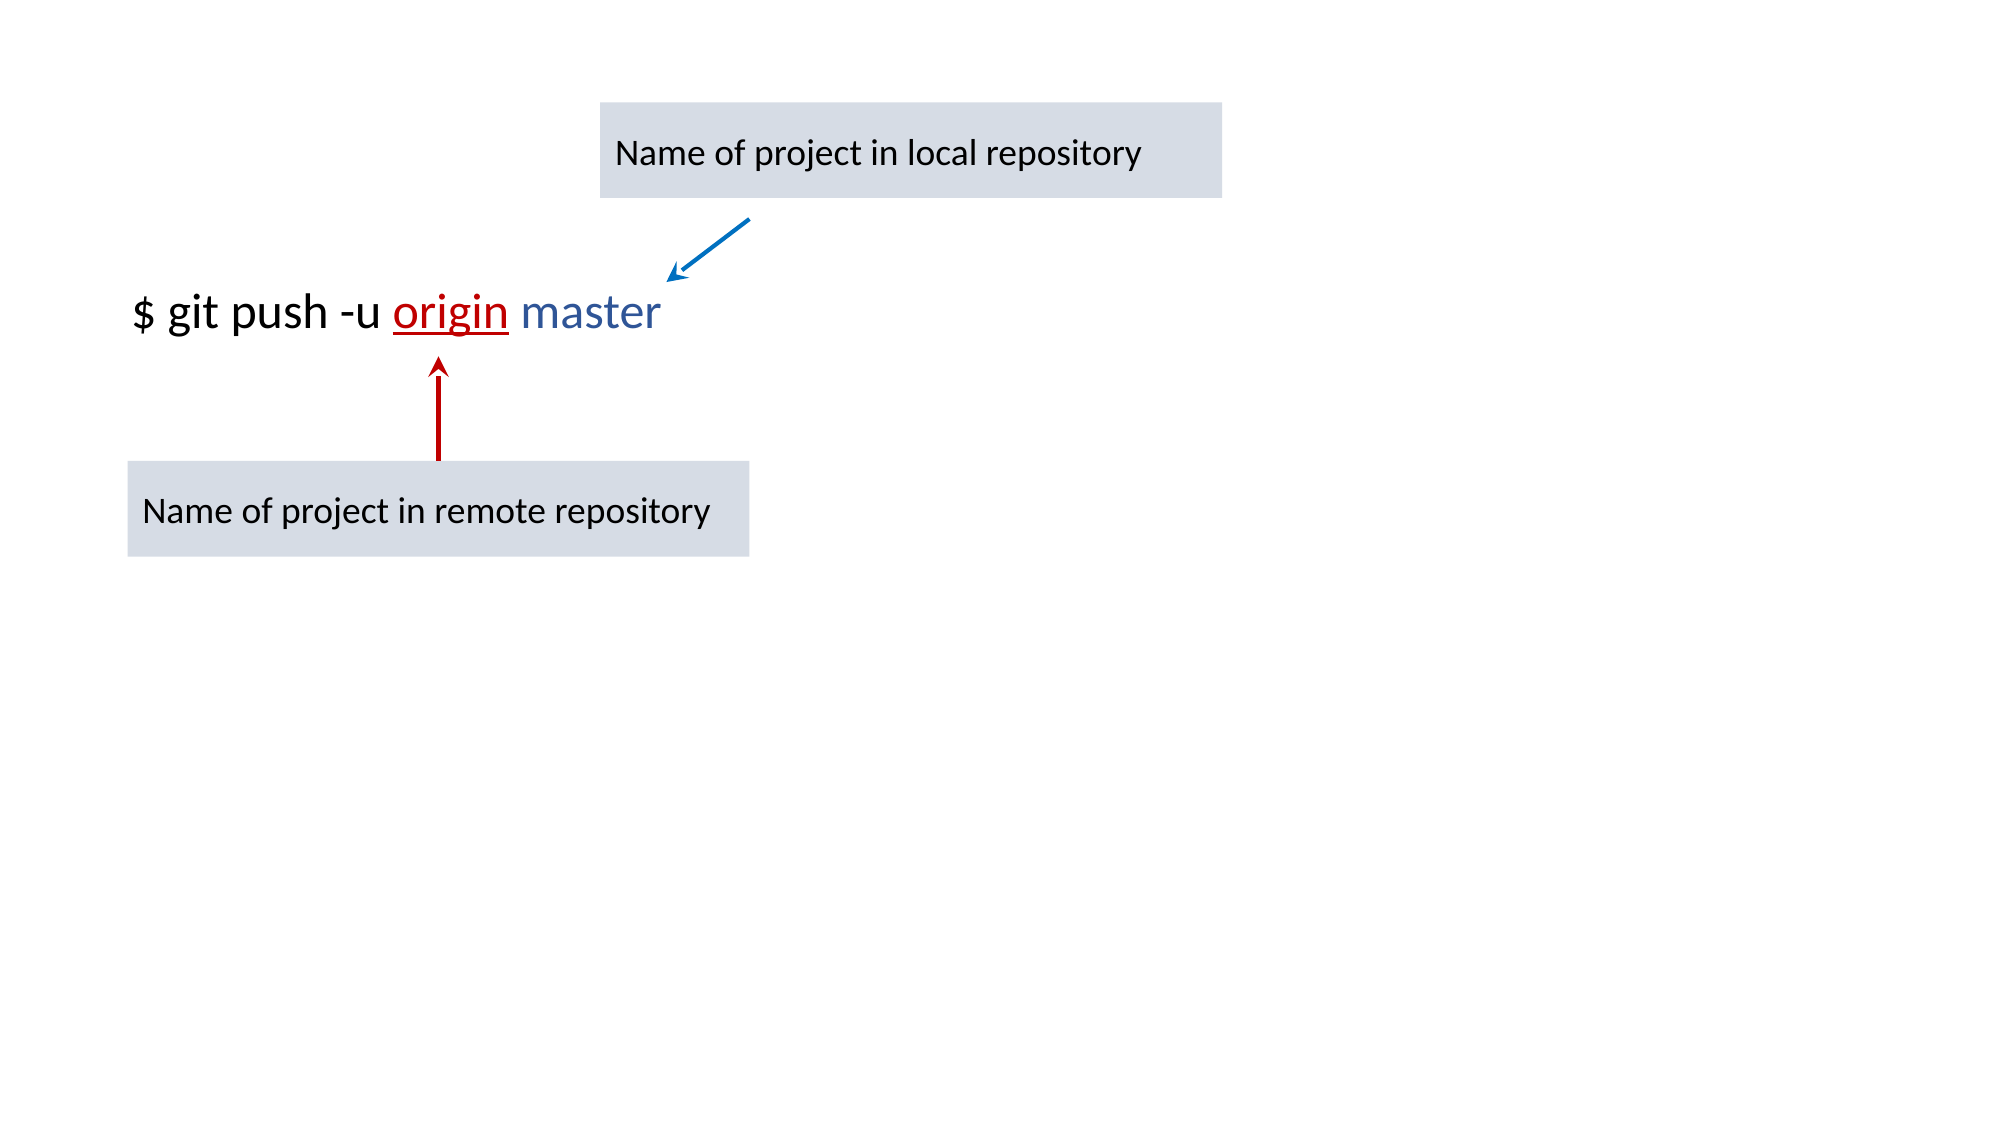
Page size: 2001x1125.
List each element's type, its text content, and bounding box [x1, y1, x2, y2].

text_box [666, 219, 750, 283]
text_box Name of project in remote repository [127, 460, 750, 558]
text_box $ git push -u origin master [115, 239, 912, 378]
text_box Name of project in local repository [599, 101, 1223, 199]
